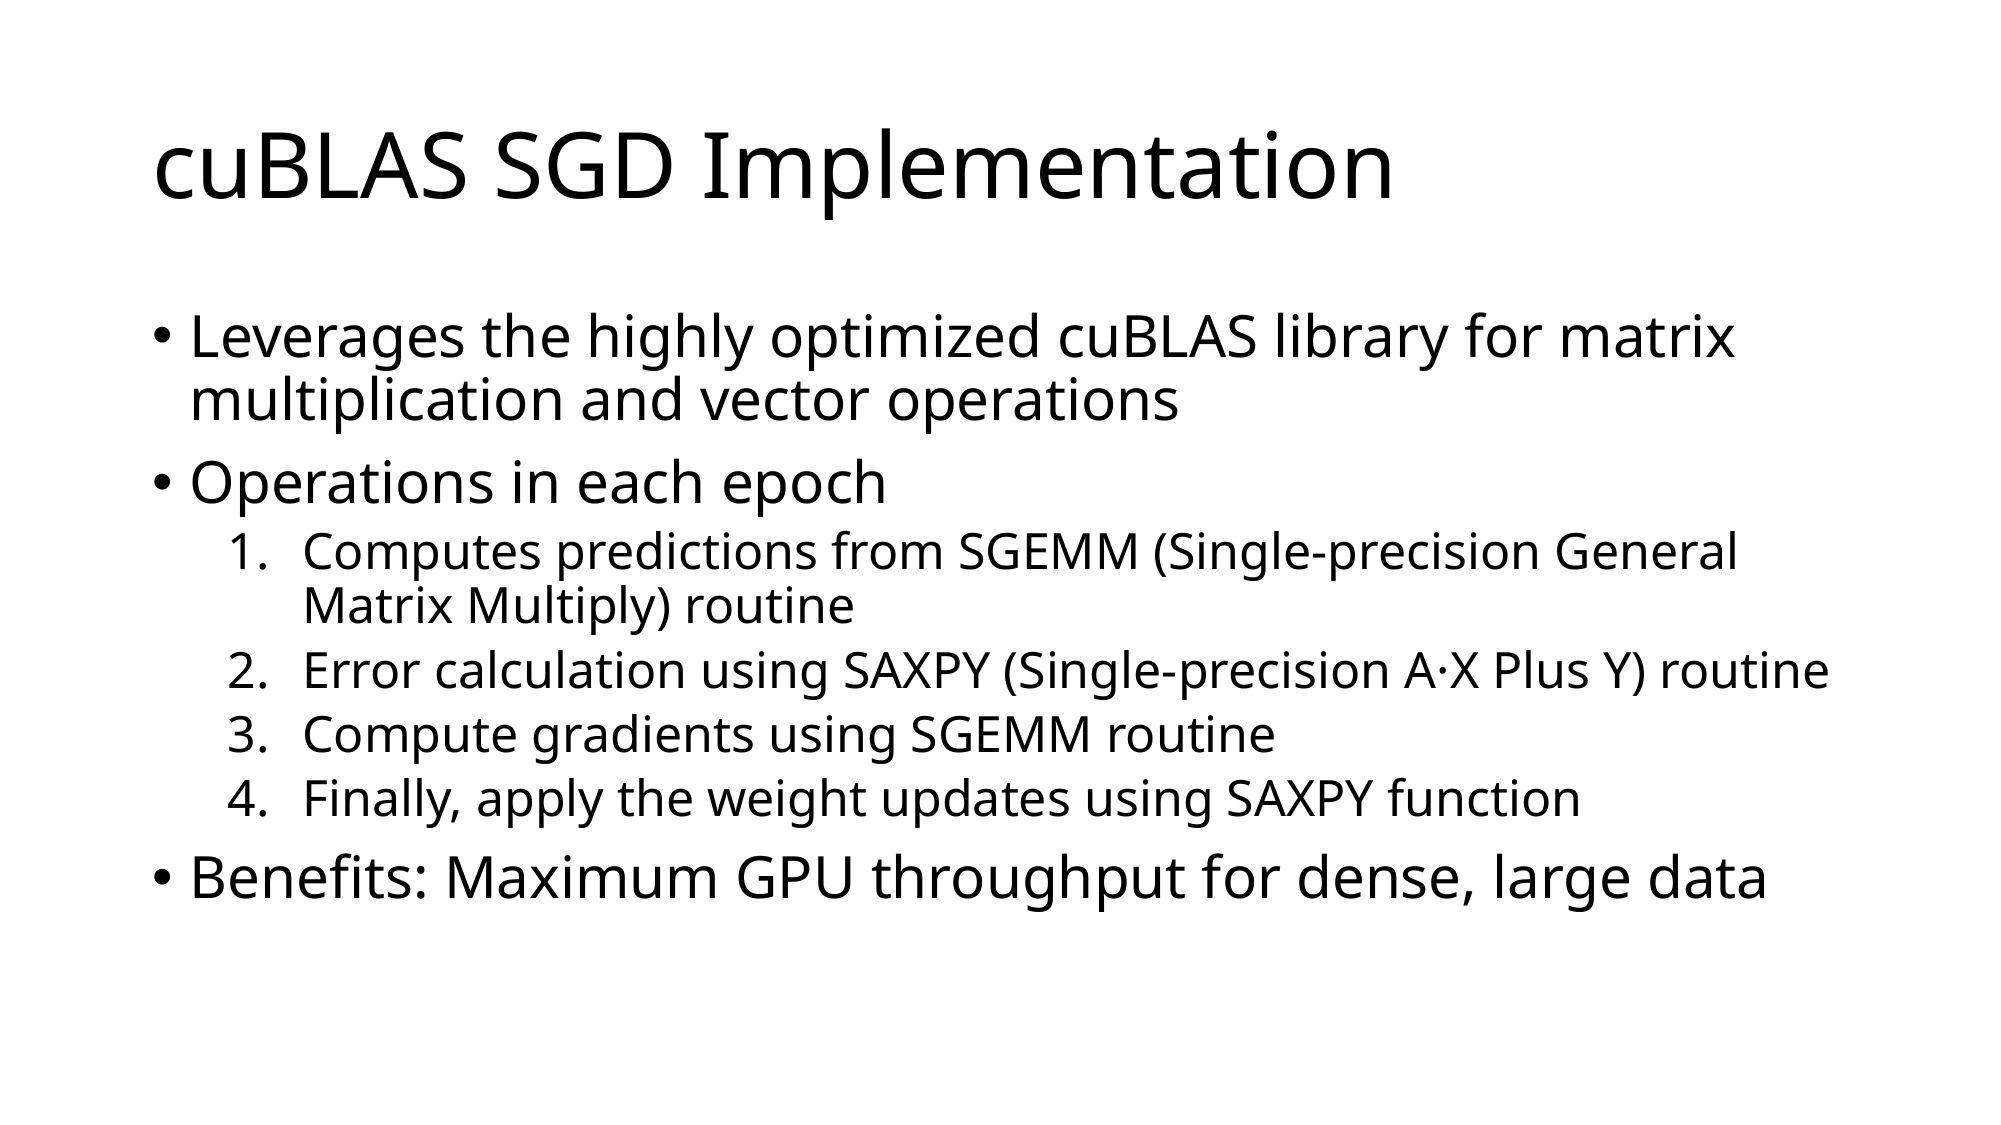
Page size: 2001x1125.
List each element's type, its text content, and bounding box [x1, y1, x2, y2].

list Leverages the highly optimized cuBLAS library for matrix multiplication and vector operations Operations in each epoch Computes predictions from SGEMM (Single-precision General Matrix Multiply) routine Error calculation using SAXPY (Single-precision A·X Plus Y) routine Compute gradients using SGEMM routine Finally, apply the weight updates using SAXPY function Benefits: Maximum GPU throughput for dense, large data [137, 299, 1863, 1014]
title cuBLAS SGD Implementation [137, 59, 1863, 278]
